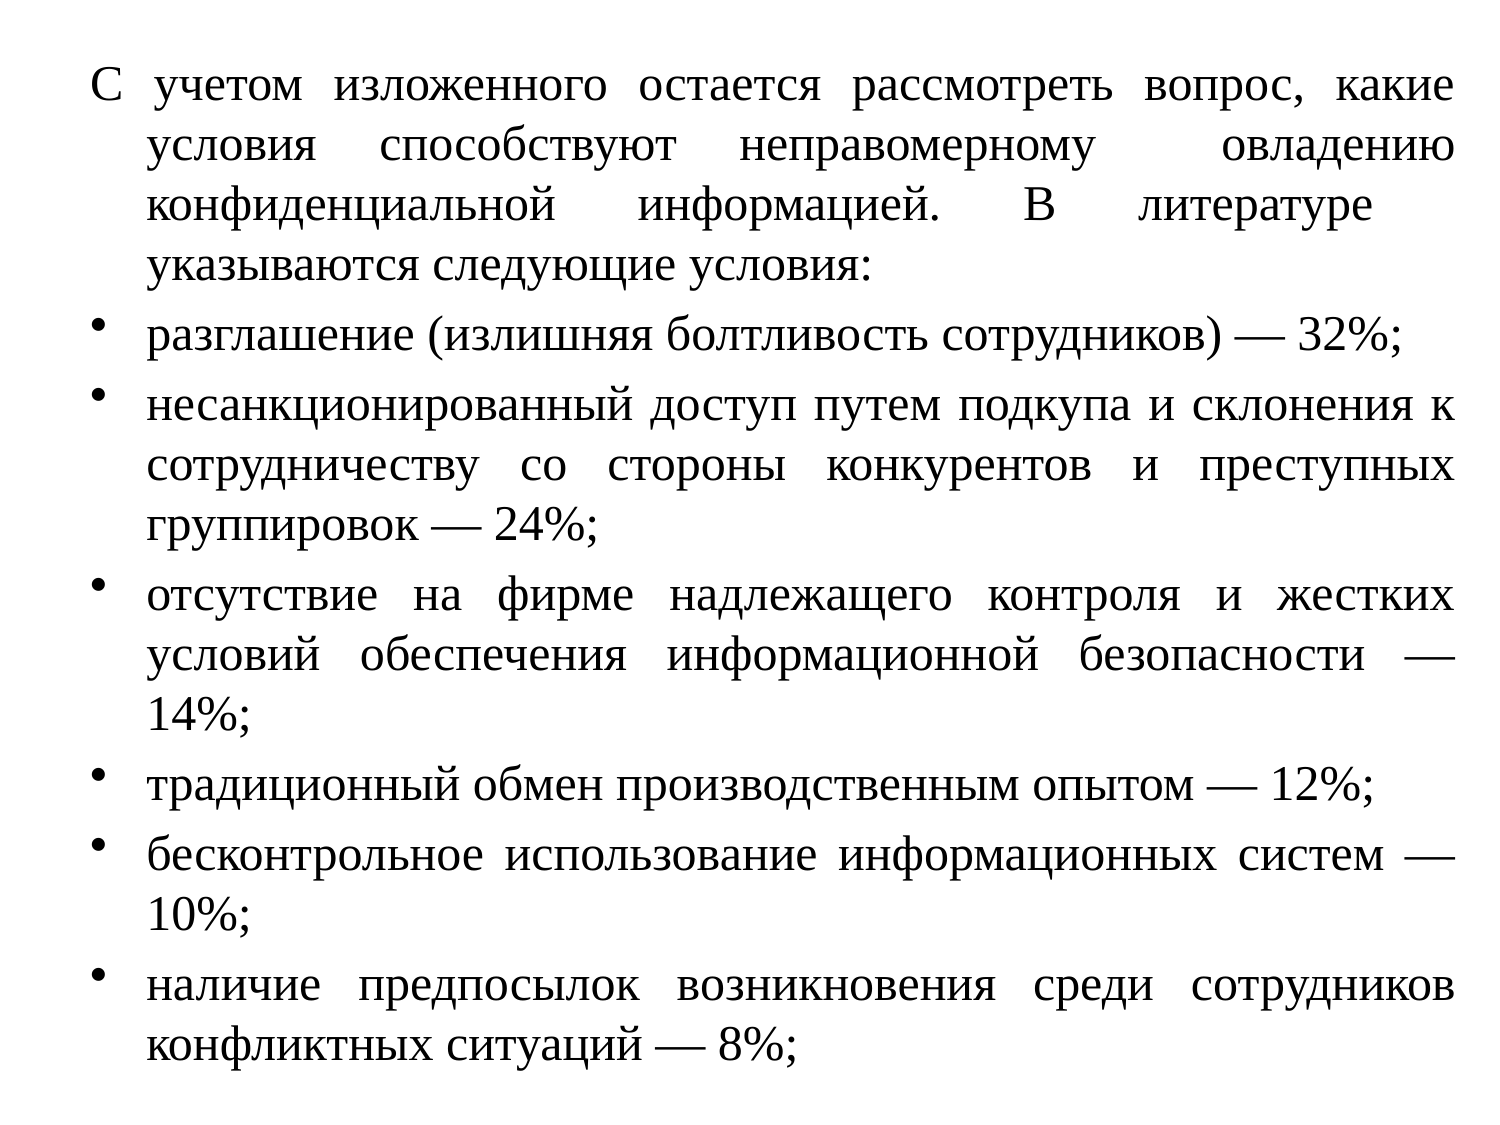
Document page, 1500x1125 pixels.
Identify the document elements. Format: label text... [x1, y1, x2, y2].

list С учетом изложенного остается рассмотреть вопрос, какие условия способствуют неправомерному ов­ладению конфиденциальной информацией. В литературе указываются следующие условия: разглашение (излишняя болтливость сотрудников) — 32%; несанкционированный доступ путем подкупа и склонения к сотрудничеству со стороны конкурентов и преступных группировок — 24%; отсутствие на фирме надлежащего контроля и жестких условий обеспечения информационной безопасности — 14%; традиционный обмен производственным опытом — 12%; бесконтрольное использование информационных систем — 10%; наличие предпосылок возникновения среди со­трудников конфликтных ситуаций — 8%; [75, 42, 1471, 1000]
